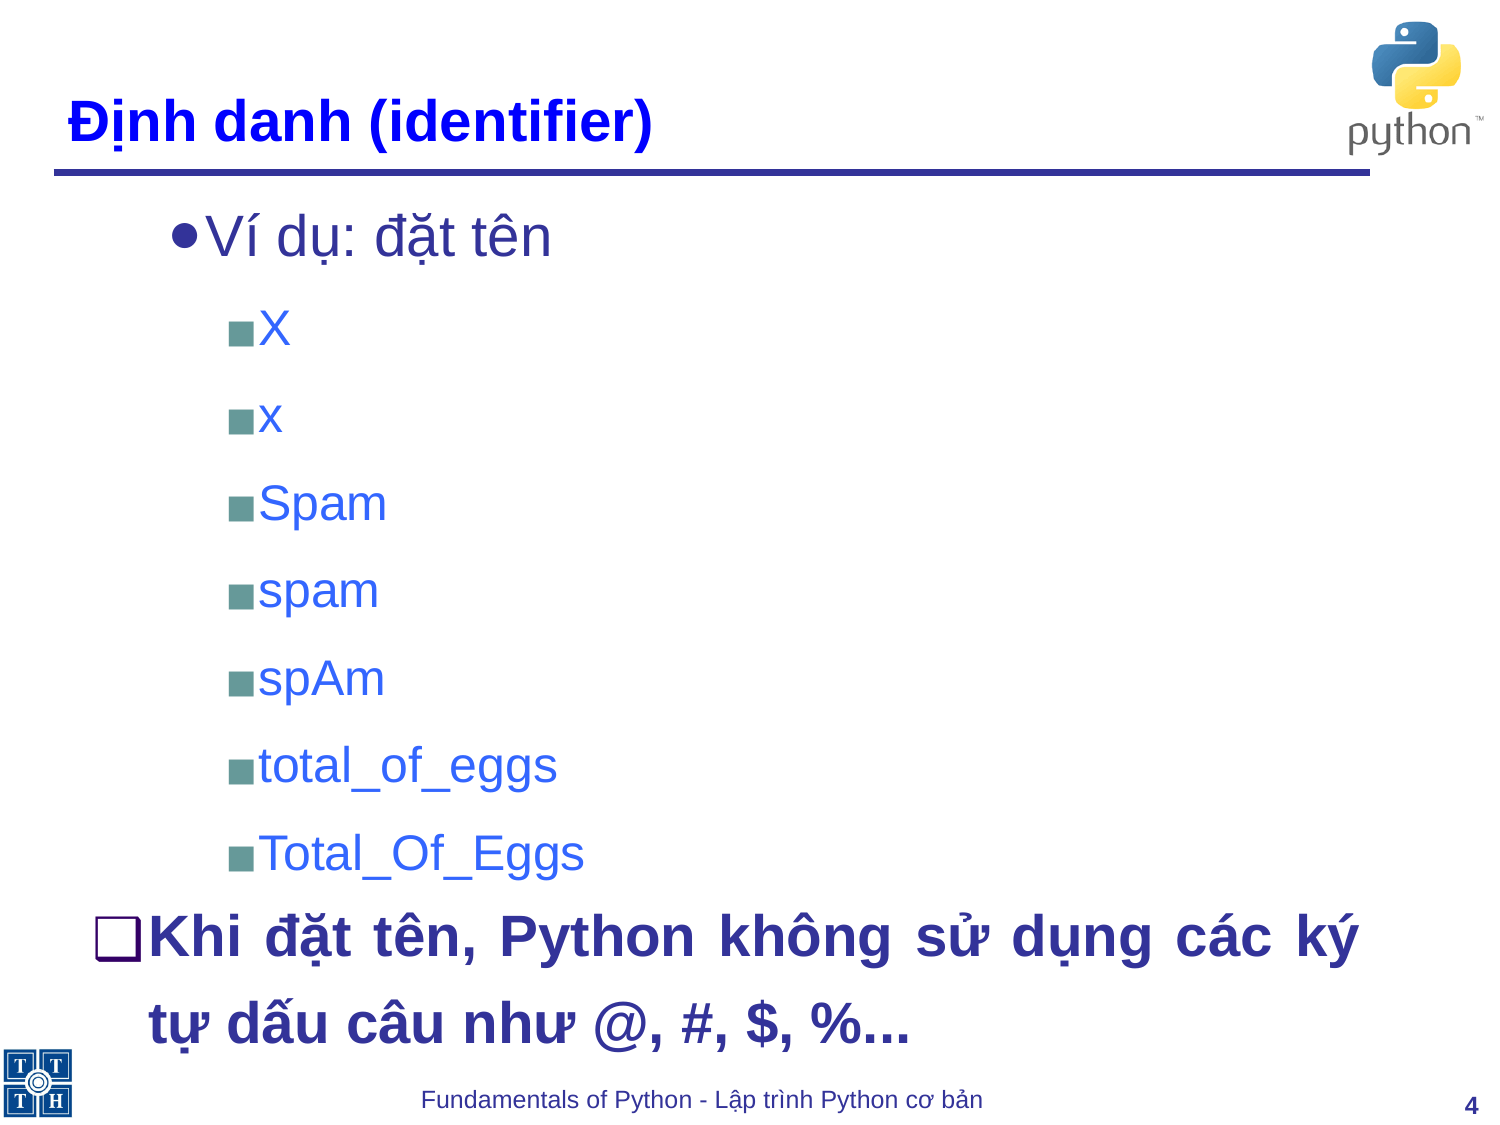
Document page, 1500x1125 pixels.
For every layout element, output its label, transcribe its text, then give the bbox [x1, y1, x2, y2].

picture [1340, 20, 1495, 161]
text_box ‹#› [1376, 1082, 1495, 1118]
list Ví dụ: đặt tên X x Spam spam spAm total_of_eggs Total_Of_Eggs Khi đặt tên, Python không sử dụng các ký tự dấu câu như @, #, $, %... [77, 172, 1377, 1024]
picture [3, 1048, 73, 1118]
title Định danh (identifier) [53, 31, 1353, 161]
